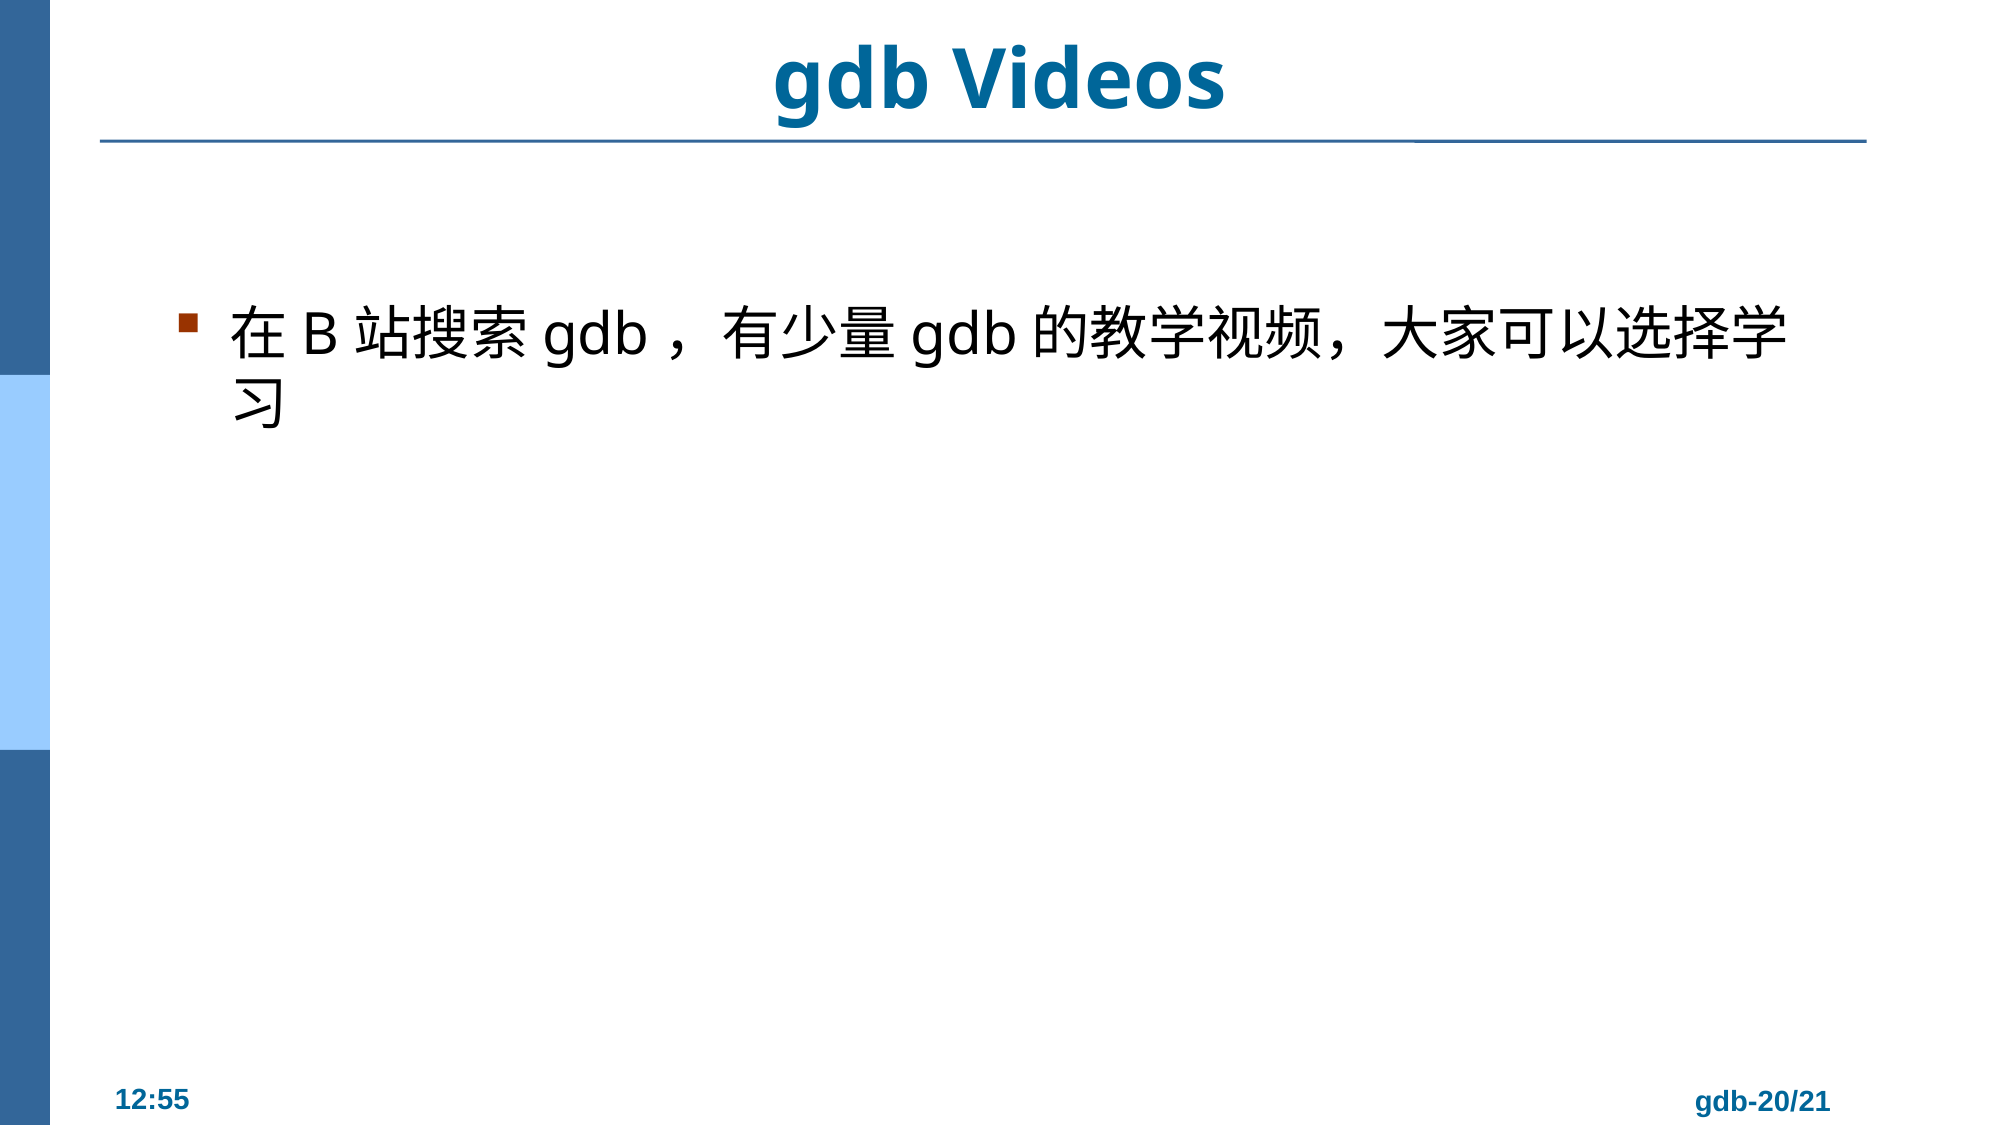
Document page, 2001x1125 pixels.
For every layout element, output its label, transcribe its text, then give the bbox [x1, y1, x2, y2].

list 在B站搜索gdb，有少量gdb的教学视频，大家可以选择学习 [158, 288, 1855, 962]
title gdb Videos [99, 38, 1900, 133]
